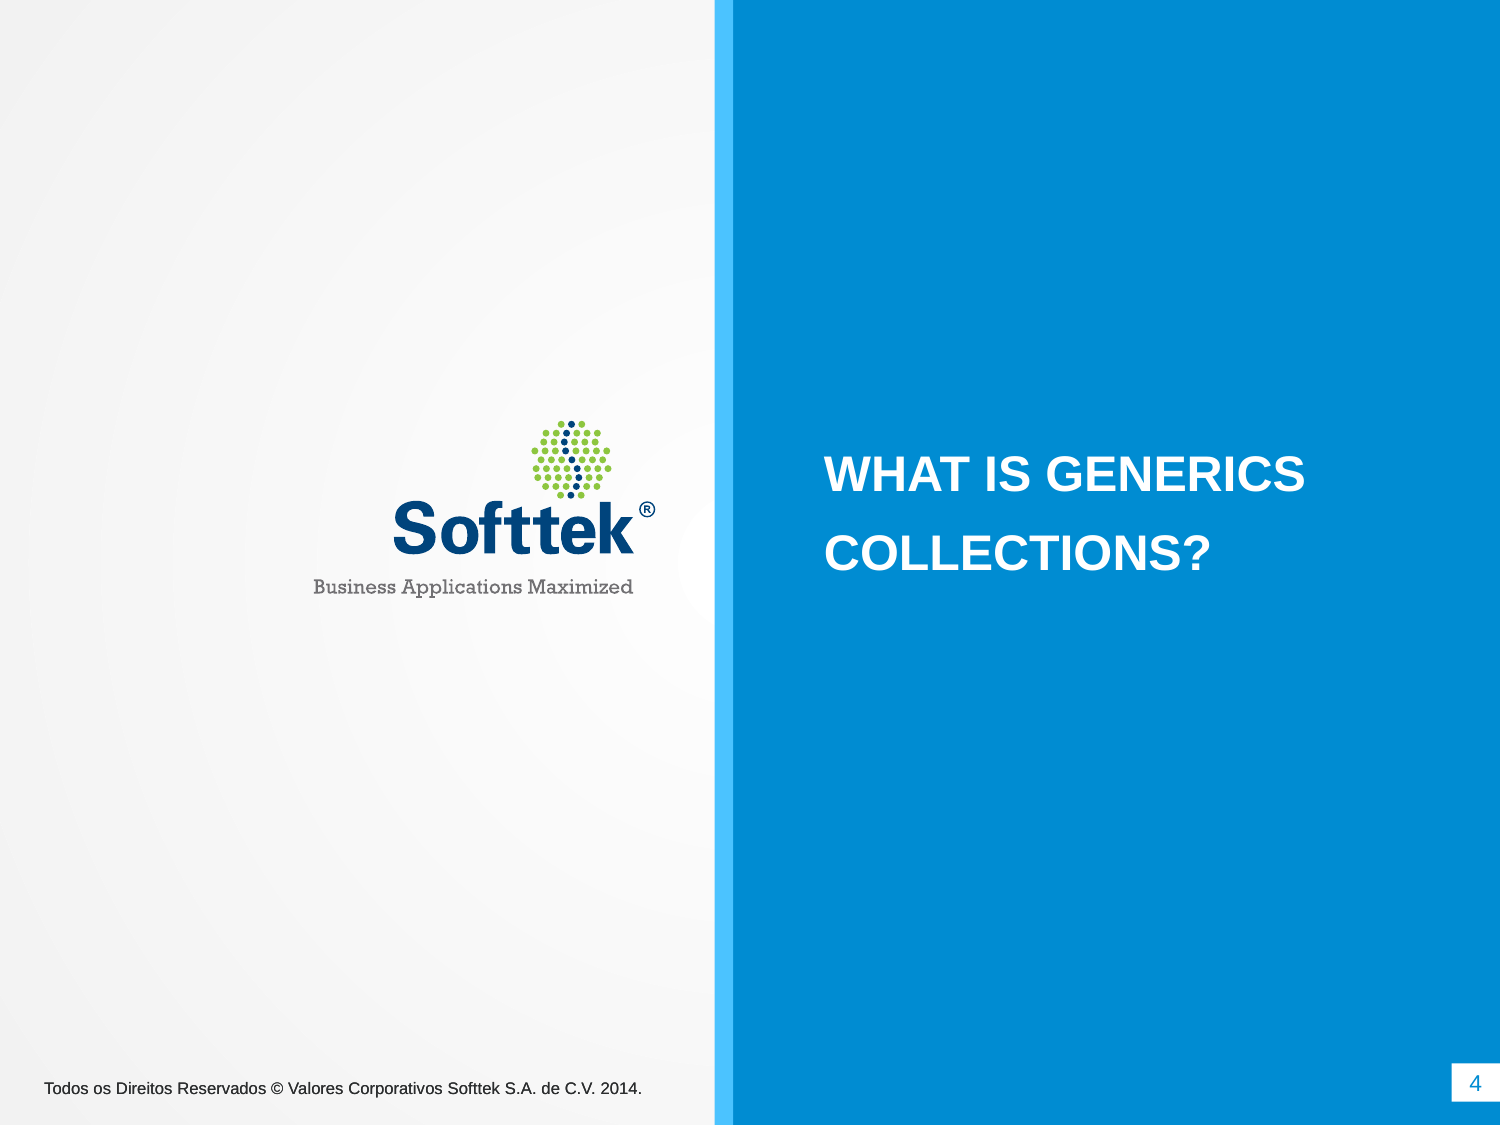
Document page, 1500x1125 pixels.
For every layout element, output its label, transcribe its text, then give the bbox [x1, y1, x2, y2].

slide_number 4 [1434, 1058, 1500, 1107]
title WHAT IS GENERICS COLLECTIONS? [809, 414, 1387, 787]
